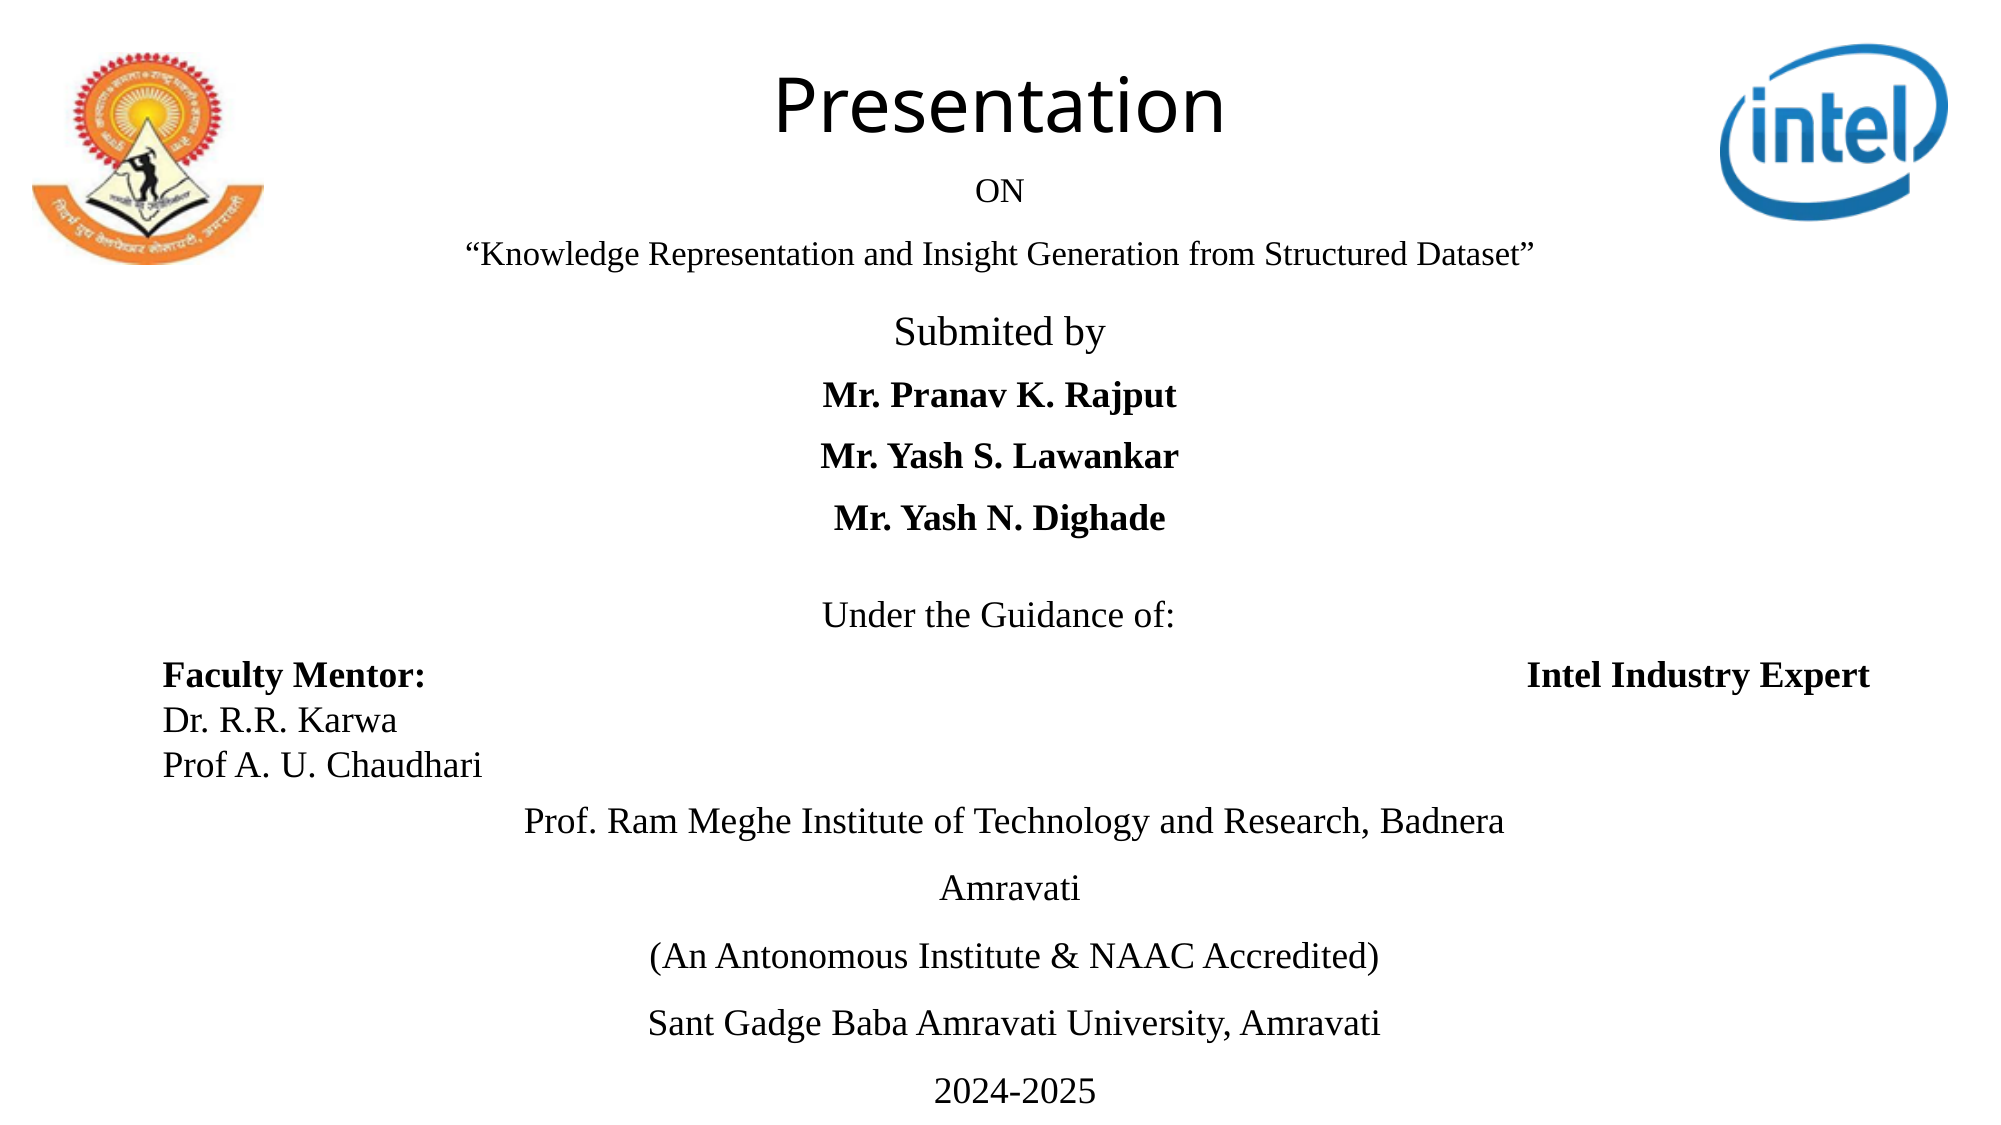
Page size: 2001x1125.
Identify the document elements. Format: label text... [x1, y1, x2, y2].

picture [1720, 0, 1948, 265]
text_box Under the Guidance of: [807, 582, 1409, 642]
text_box Prof. Ram Meghe Institute of Technology and Research, Badnera Amravati (An Antonomous Institute & NAAC Accredited) Sant Gadge Baba Amravati University, Amravati 2024-2025 [489, 765, 1540, 1118]
text_box Faculty Mentor: Dr. R.R. Karwa Prof A. U. Chaudhari [147, 643, 605, 838]
text_box Intel Industry Expert [1511, 643, 1969, 703]
picture [32, 51, 264, 265]
subtitle Submited by Mr. Pranav K. Rajput Mr. Yash S. Lawankar Mr. Yash N. Dighade [249, 301, 1750, 574]
title Presentation ON “Knowledge Representation and Insight Generation from Structured Dataset” [327, 2, 1673, 280]
